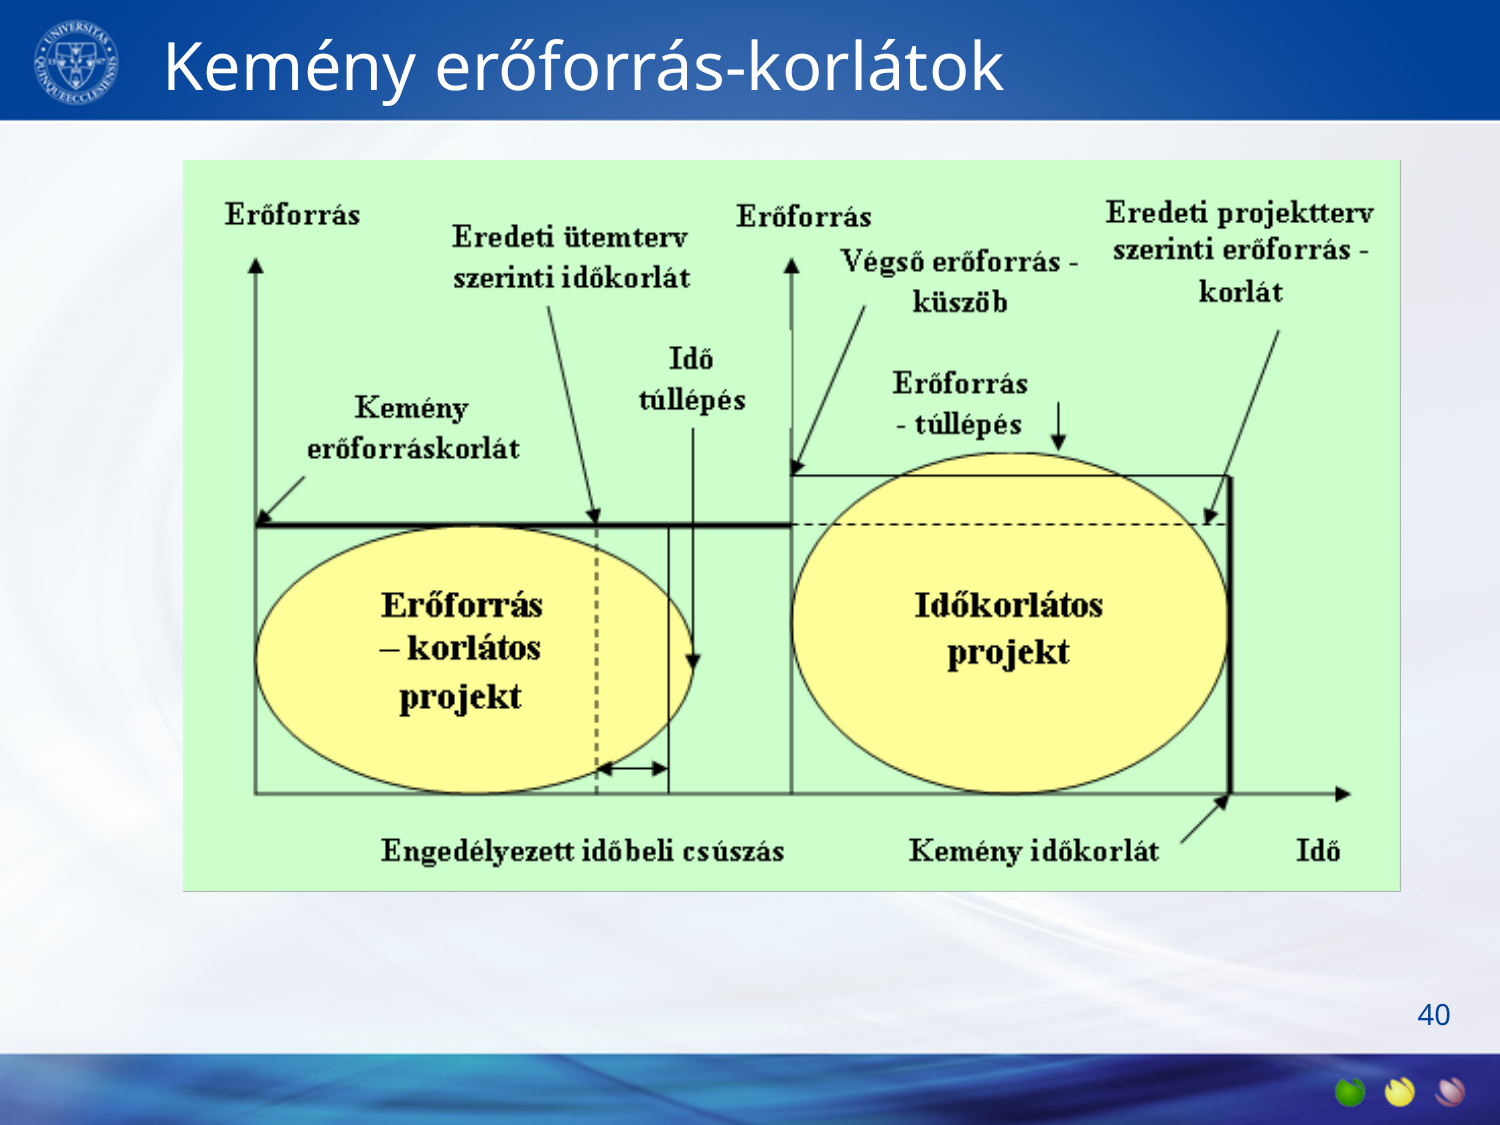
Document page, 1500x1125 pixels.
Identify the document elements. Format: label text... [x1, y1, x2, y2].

slide_number 40 [1115, 988, 1467, 1036]
picture [0, 0, 1500, 1125]
title Kemény erőforrás-korlátok [147, 18, 1460, 110]
